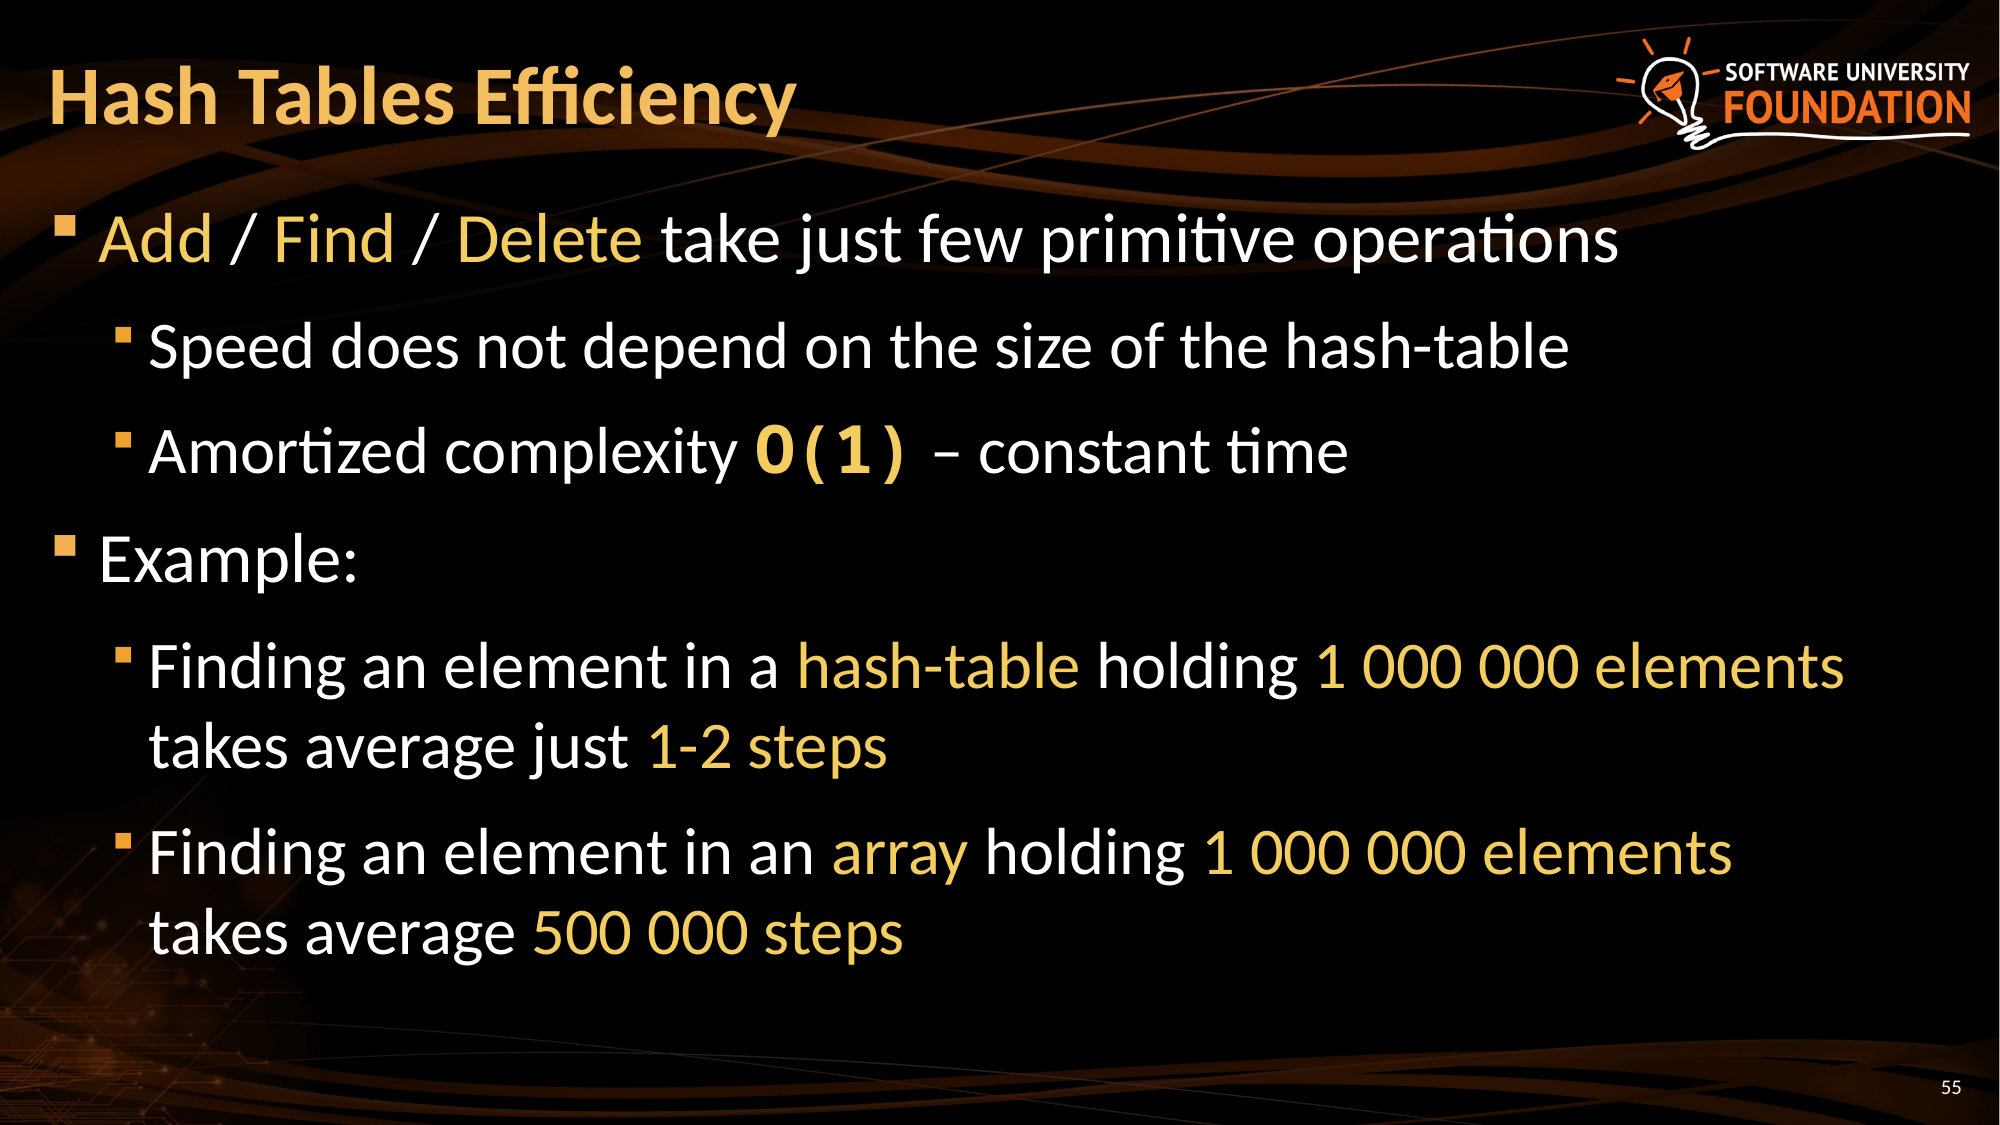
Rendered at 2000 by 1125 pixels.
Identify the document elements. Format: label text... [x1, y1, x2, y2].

list Add / Find / Delete take just few primitive operations Speed does not depend on the size of the hash-table Amortized complexity O(1) – constant time Example: Finding an element in a hash-table holding 1 000 000 elements takes average just 1-2 steps Finding an element in an array holding 1 000 000 elements takes average 500 000 steps [31, 186, 1968, 1100]
title Hash Tables Efficiency [30, 6, 1602, 189]
picture [0, 0, 2000, 1125]
